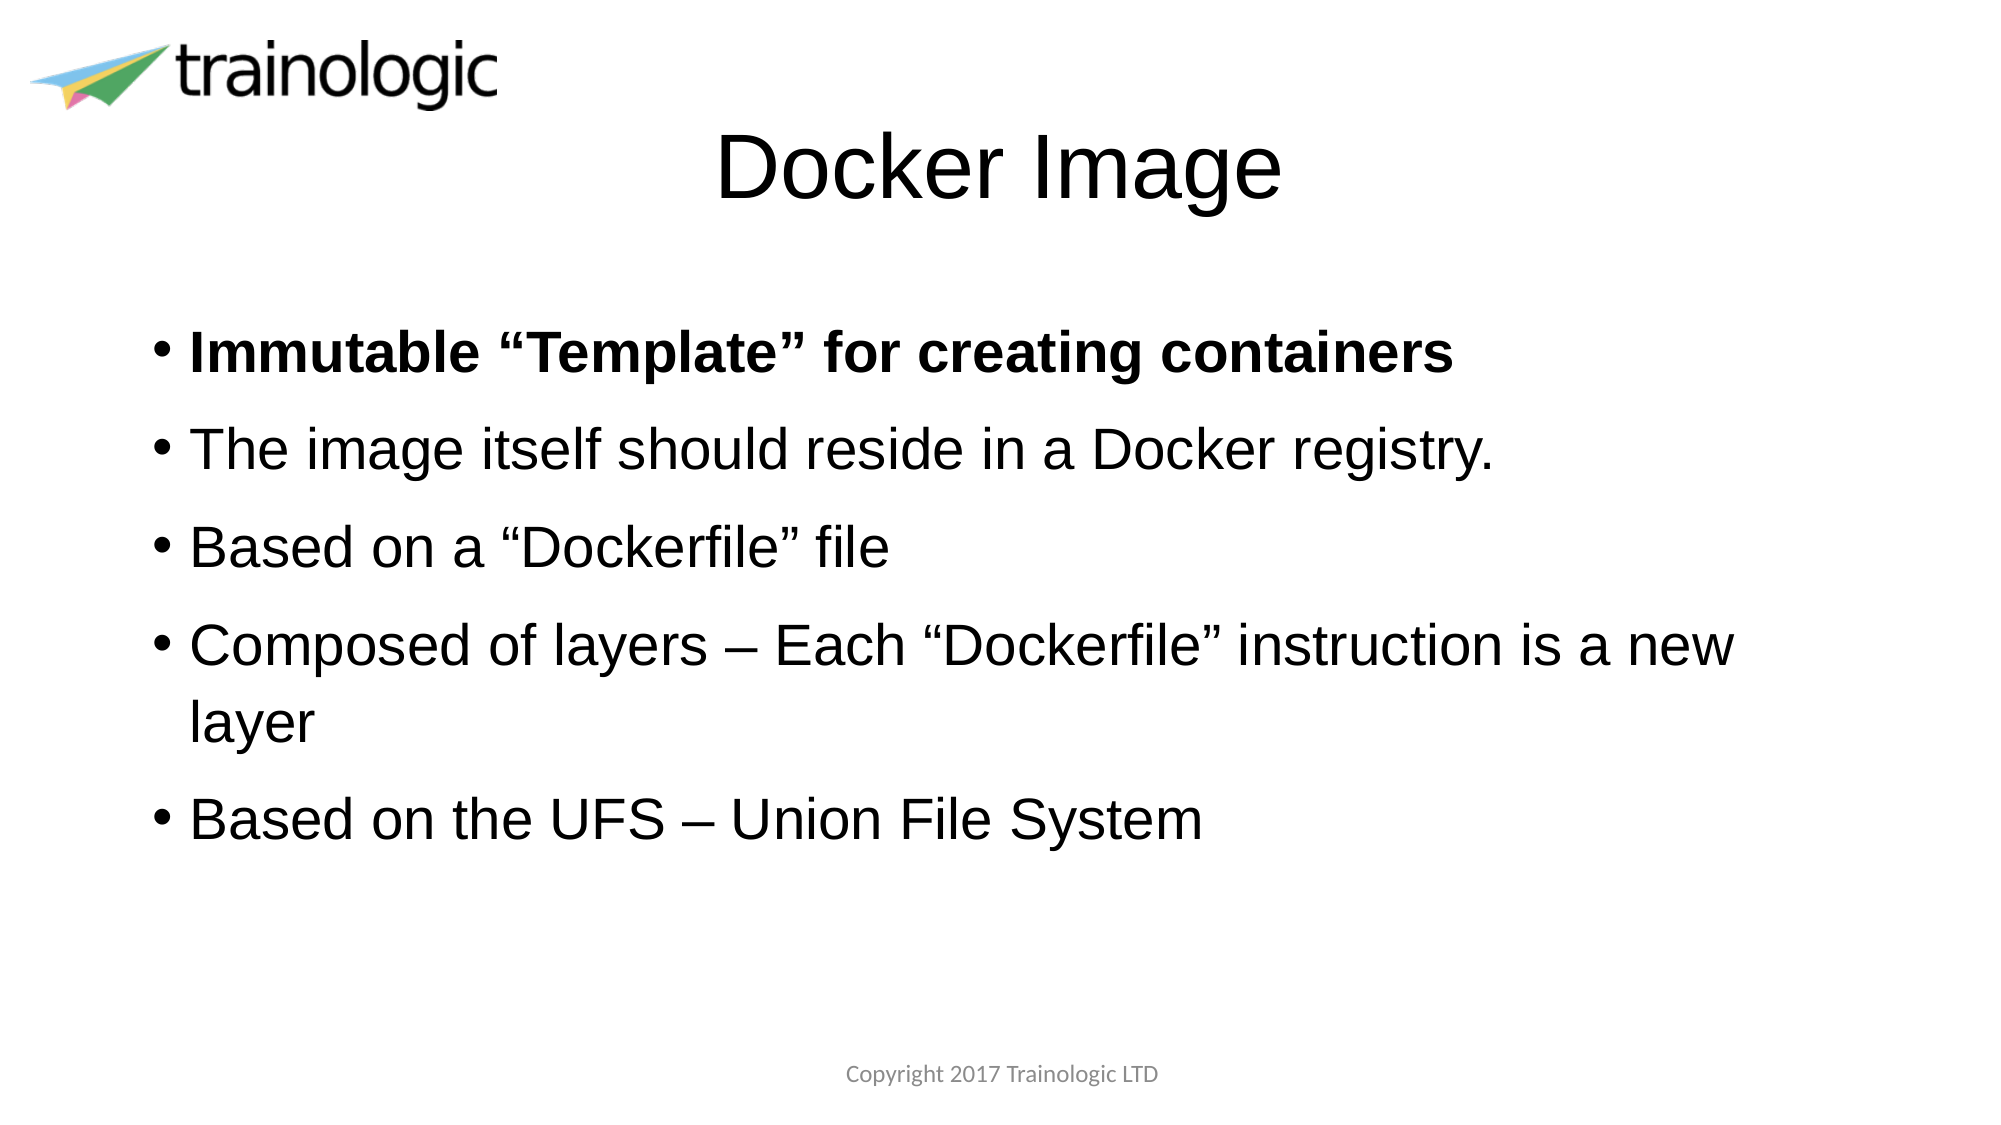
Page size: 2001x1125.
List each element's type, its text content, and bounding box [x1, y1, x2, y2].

list Immutable “Template” for creating containers The image itself should reside in a Docker registry. Based on a “Dockerfile” file Composed of layers – Each “Dockerfile” instruction is a new layer Based on the UFS – Union File System [137, 299, 1863, 1014]
title Docker Image [137, 59, 1863, 278]
picture [30, 40, 497, 111]
footer Copyright 2017 Trainologic LTD [662, 1042, 1338, 1103]
